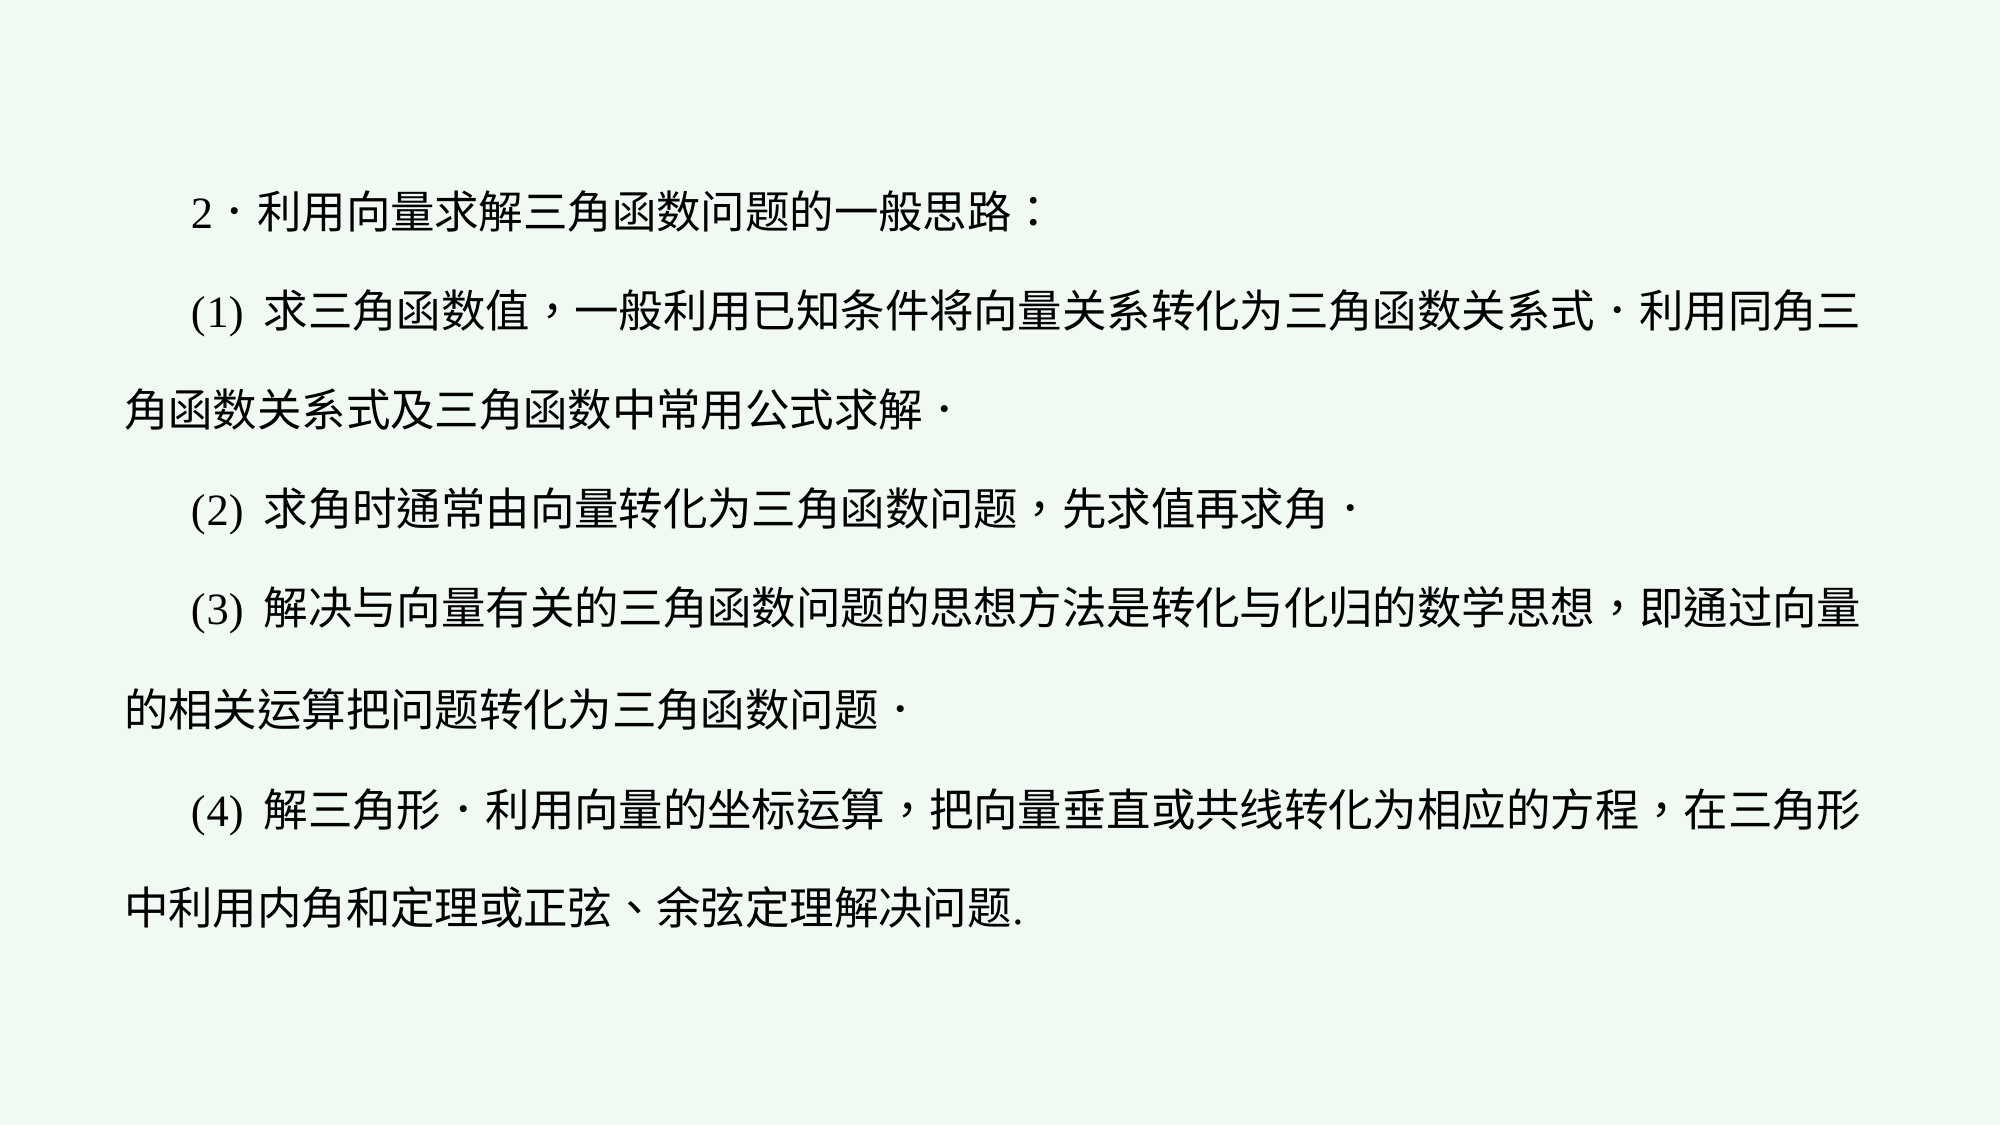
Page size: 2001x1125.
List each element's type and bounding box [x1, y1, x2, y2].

text_box [124, 161, 1882, 1027]
